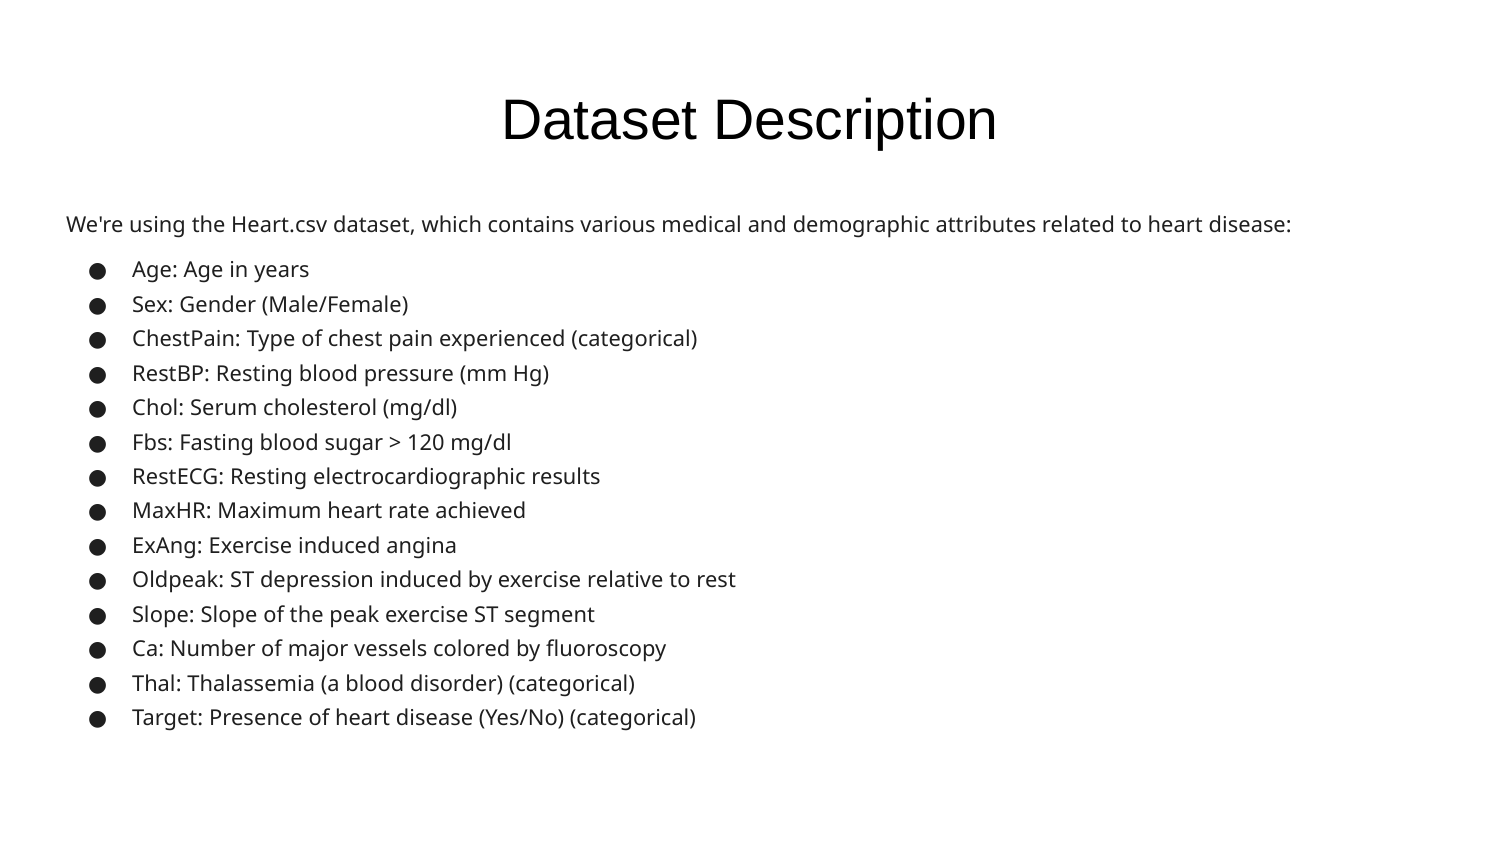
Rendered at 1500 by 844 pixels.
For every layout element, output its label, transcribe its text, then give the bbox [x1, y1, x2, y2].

title Dataset Description [51, 72, 1449, 167]
list We're using the Heart.csv dataset, which contains various medical and demographic attributes related to heart disease: Age: Age in years Sex: Gender (Male/Female) ChestPain: Type of chest pain experienced (categorical) RestBP: Resting blood pressure (mm Hg) Chol: Serum cholesterol (mg/dl) Fbs: Fasting blood sugar > 120 mg/dl RestECG: Resting electrocardiographic results MaxHR: Maximum heart rate achieved ExAng: Exercise induced angina Oldpeak: ST depression induced by exercise relative to rest Slope: Slope of the peak exercise ST segment Ca: Number of major vessels colored by fluoroscopy Thal: Thalassemia (a blood disorder) (categorical) Target: Presence of heart disease (Yes/No) (categorical) [51, 189, 1449, 750]
